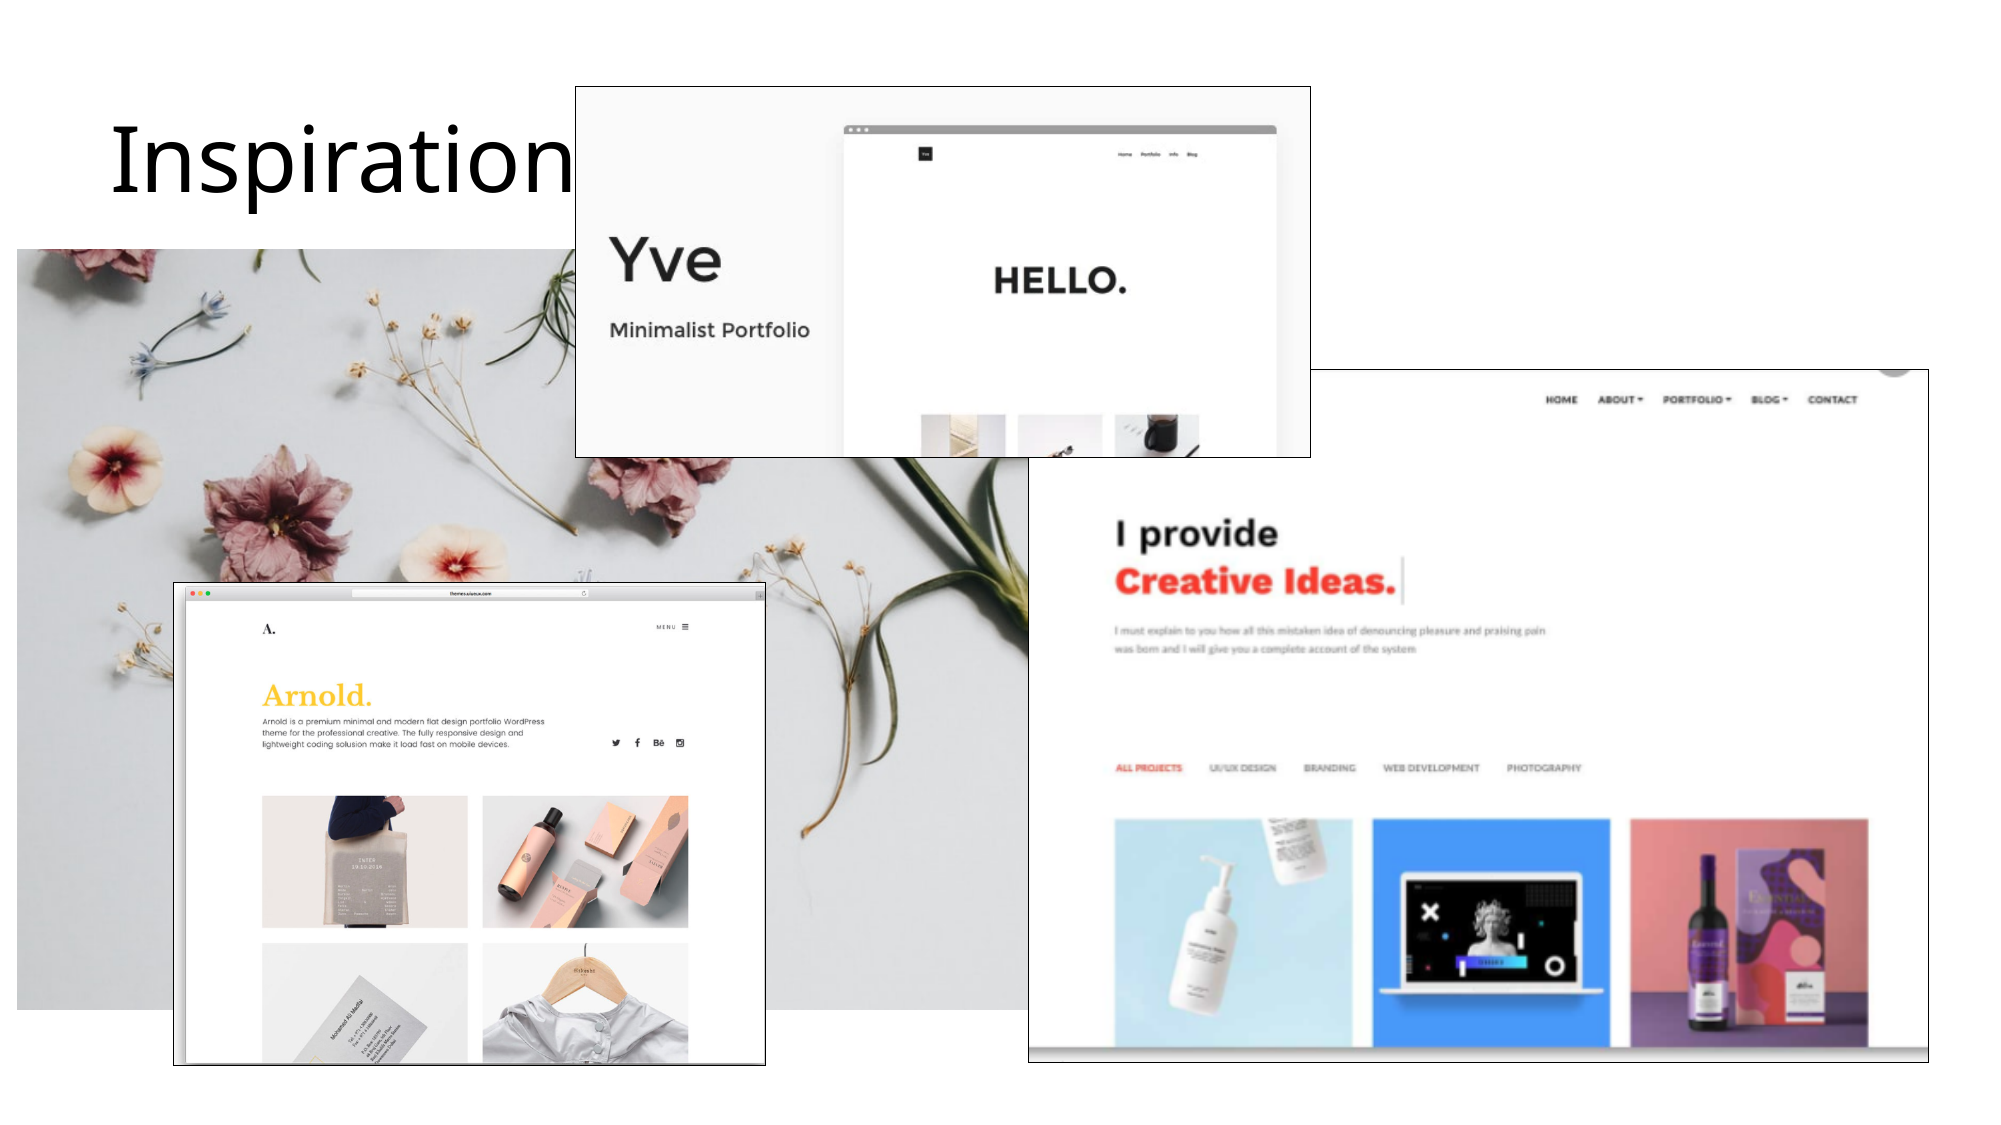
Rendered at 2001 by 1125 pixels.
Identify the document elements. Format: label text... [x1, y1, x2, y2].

picture [173, 582, 766, 1066]
title Inspiration [94, 54, 1820, 272]
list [17, 249, 1028, 1010]
picture [575, 86, 1929, 1063]
